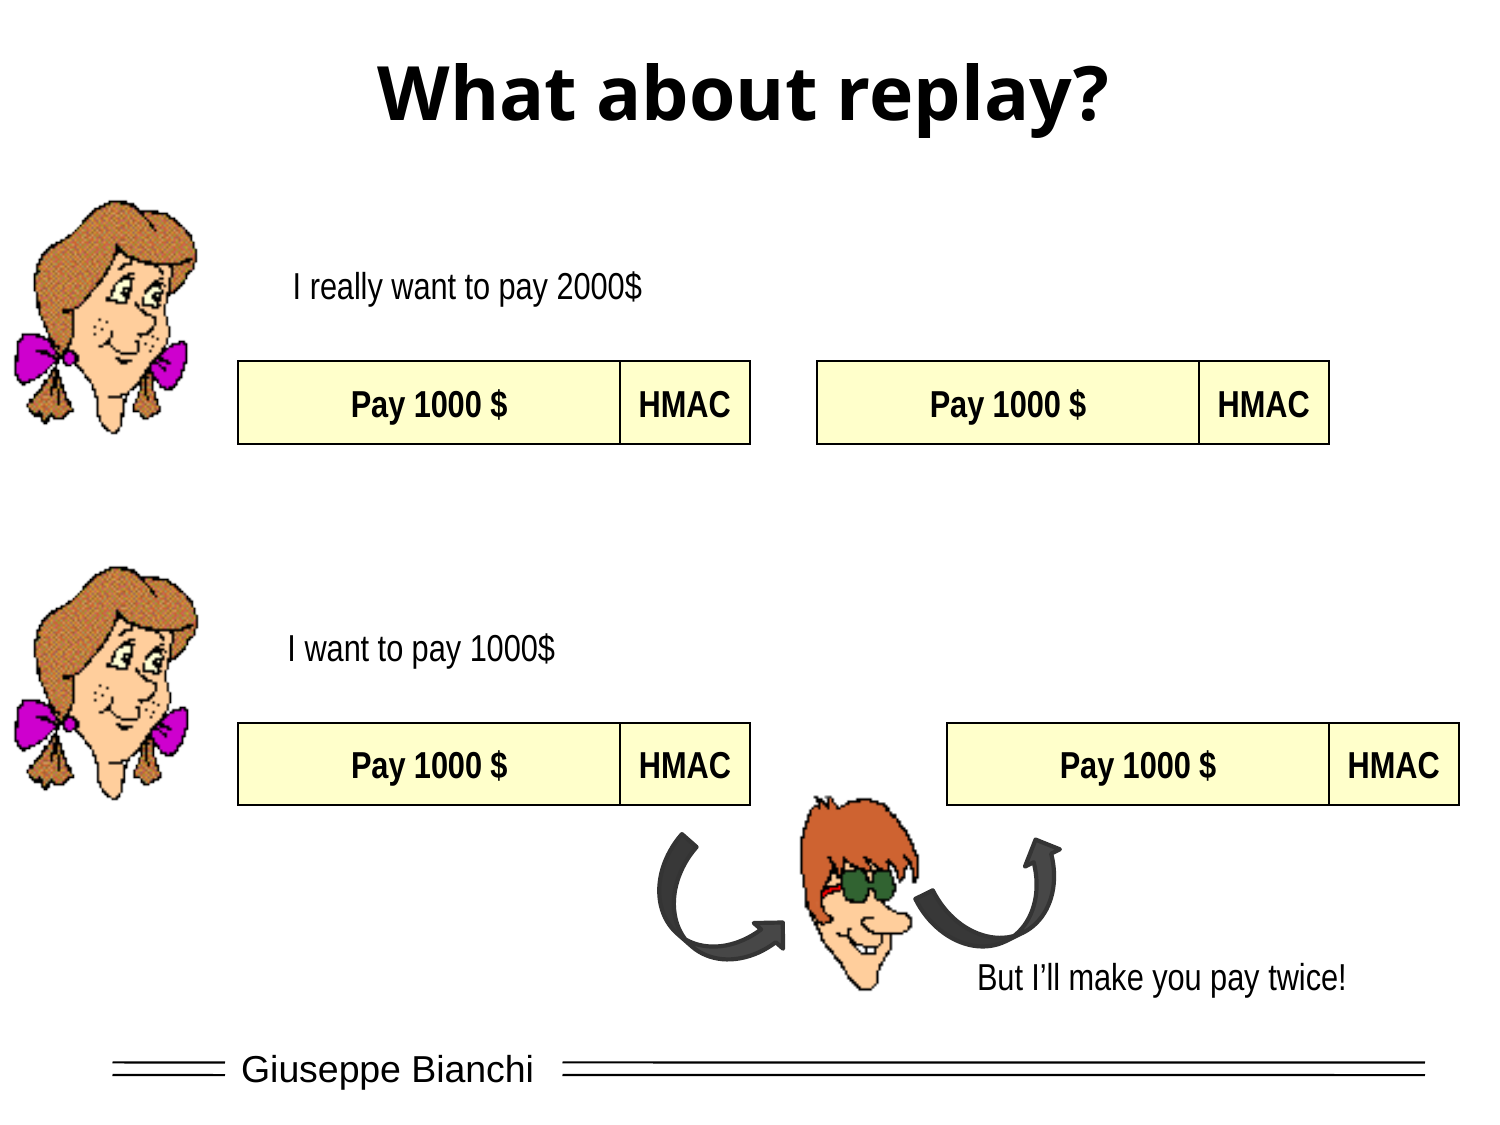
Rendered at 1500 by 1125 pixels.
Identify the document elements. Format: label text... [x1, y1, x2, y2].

text_box HMAC [1198, 361, 1329, 445]
text_box Pay 1000 $ [817, 361, 1198, 444]
text_box But I’ll make you pay twice! [962, 945, 1362, 1006]
text_box I want to pay 1000$ [272, 616, 570, 677]
text_box Pay 1000 $ [947, 722, 1328, 806]
text_box HMAC [620, 722, 750, 806]
text_box HMAC [1328, 722, 1459, 806]
text_box I really want to pay 2000$ [277, 254, 657, 315]
picture [5, 196, 204, 440]
text_box [657, 832, 749, 962]
text_box [948, 837, 1062, 949]
text_box Pay 1000 $ [238, 361, 619, 444]
picture [5, 562, 204, 806]
text_box HMAC [619, 361, 750, 445]
title What about replay? [112, 36, 1376, 144]
picture [754, 781, 945, 1019]
text_box Pay 1000 $ [238, 722, 620, 806]
